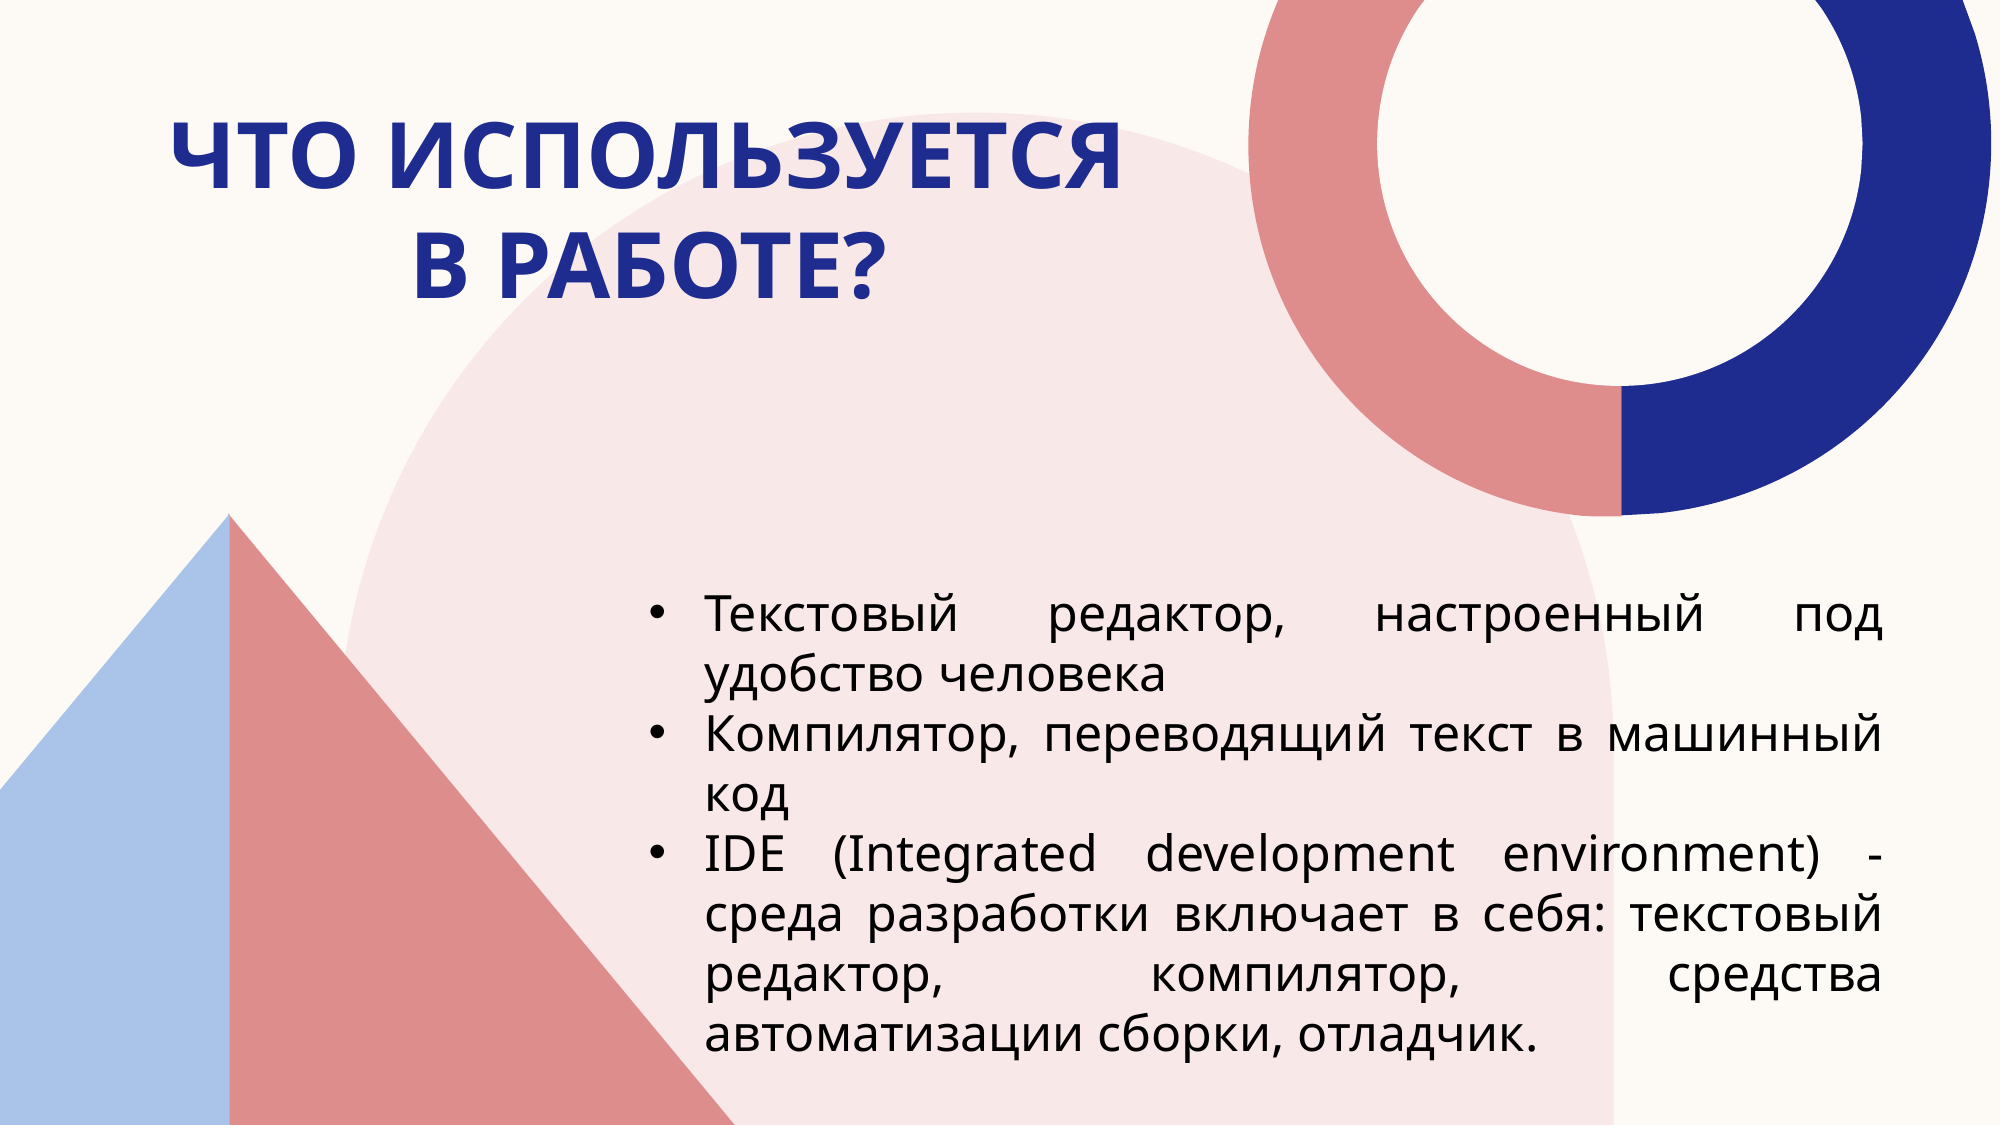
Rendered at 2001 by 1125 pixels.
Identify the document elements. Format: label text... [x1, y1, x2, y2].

title Что используется в работе? [123, 89, 1174, 455]
list Текстовый редактор, настроенный под удобство человека Компилятор, переводящий текст в машинный код IDE (Integrated development environment) - cреда разработки включает в себя: текстовый редактор, компилятор, средства автоматизации сборки, отладчик. [648, 581, 1885, 1039]
